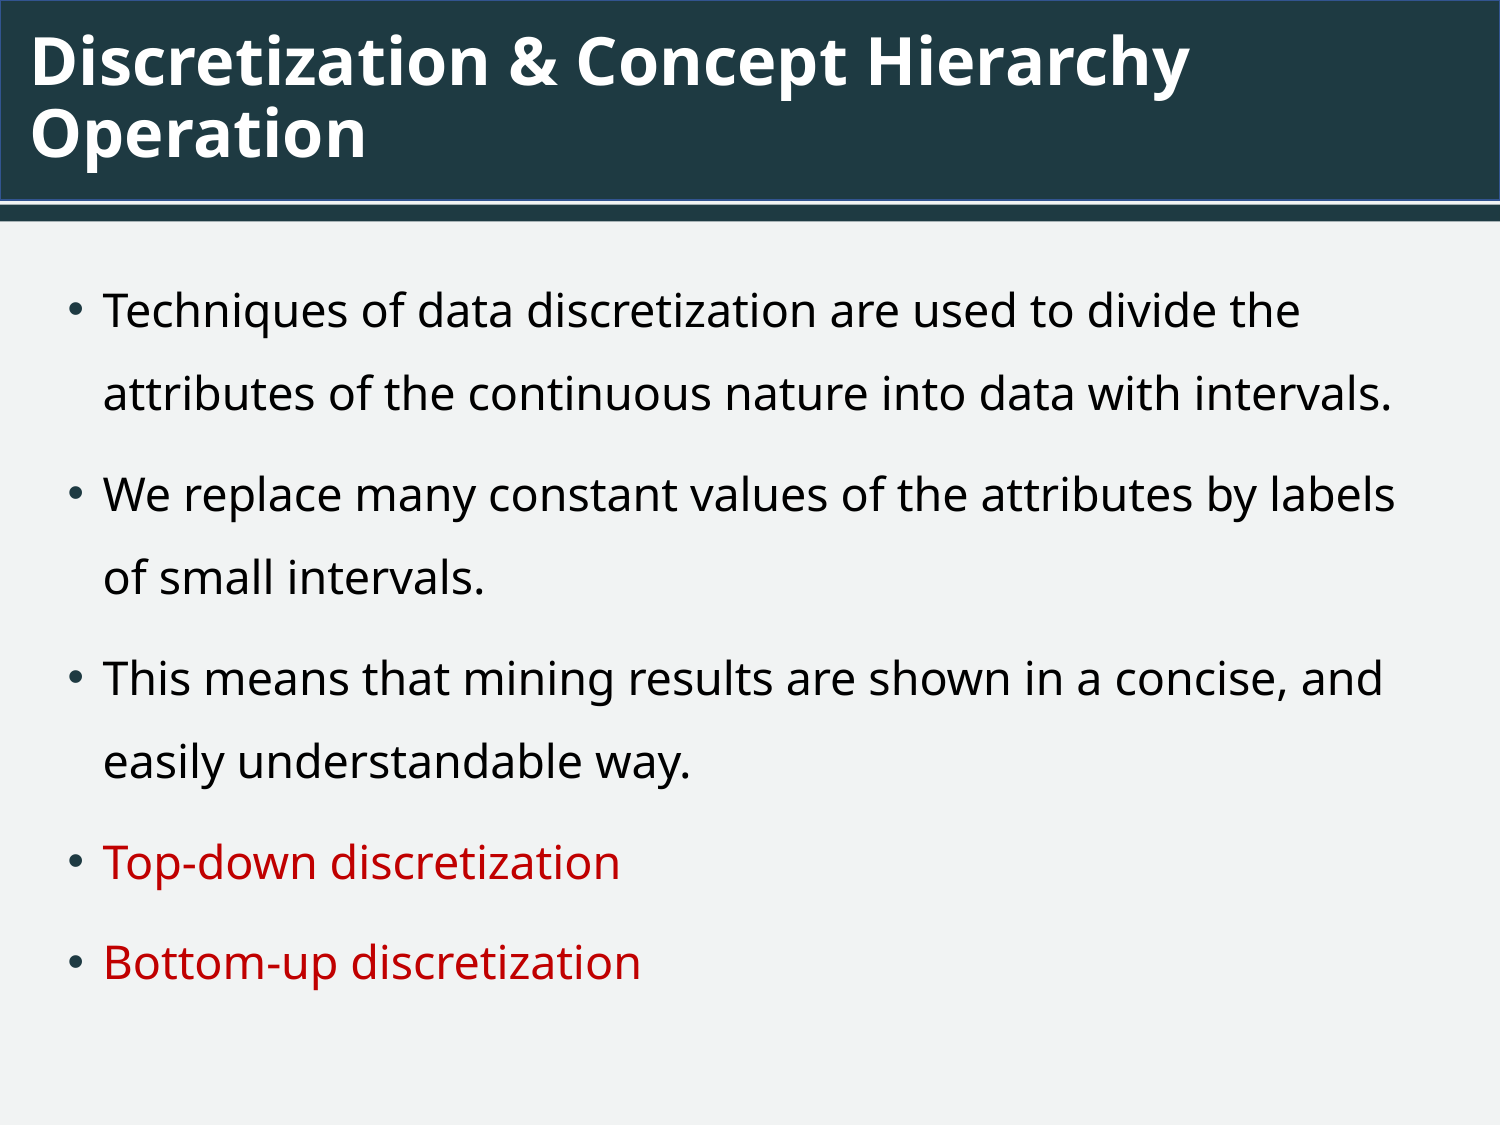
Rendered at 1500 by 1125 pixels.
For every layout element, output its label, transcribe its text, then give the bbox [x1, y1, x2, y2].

list Techniques of data discretization are used to divide the attributes of the continuous nature into data with intervals. We replace many constant values of the attributes by labels of small intervals. This means that mining results are shown in a concise, and easily understandable way. Top-down discretization Bottom-up discretization [52, 245, 1448, 1096]
title Discretization & Concept Hierarchy Operation [14, 0, 1500, 200]
